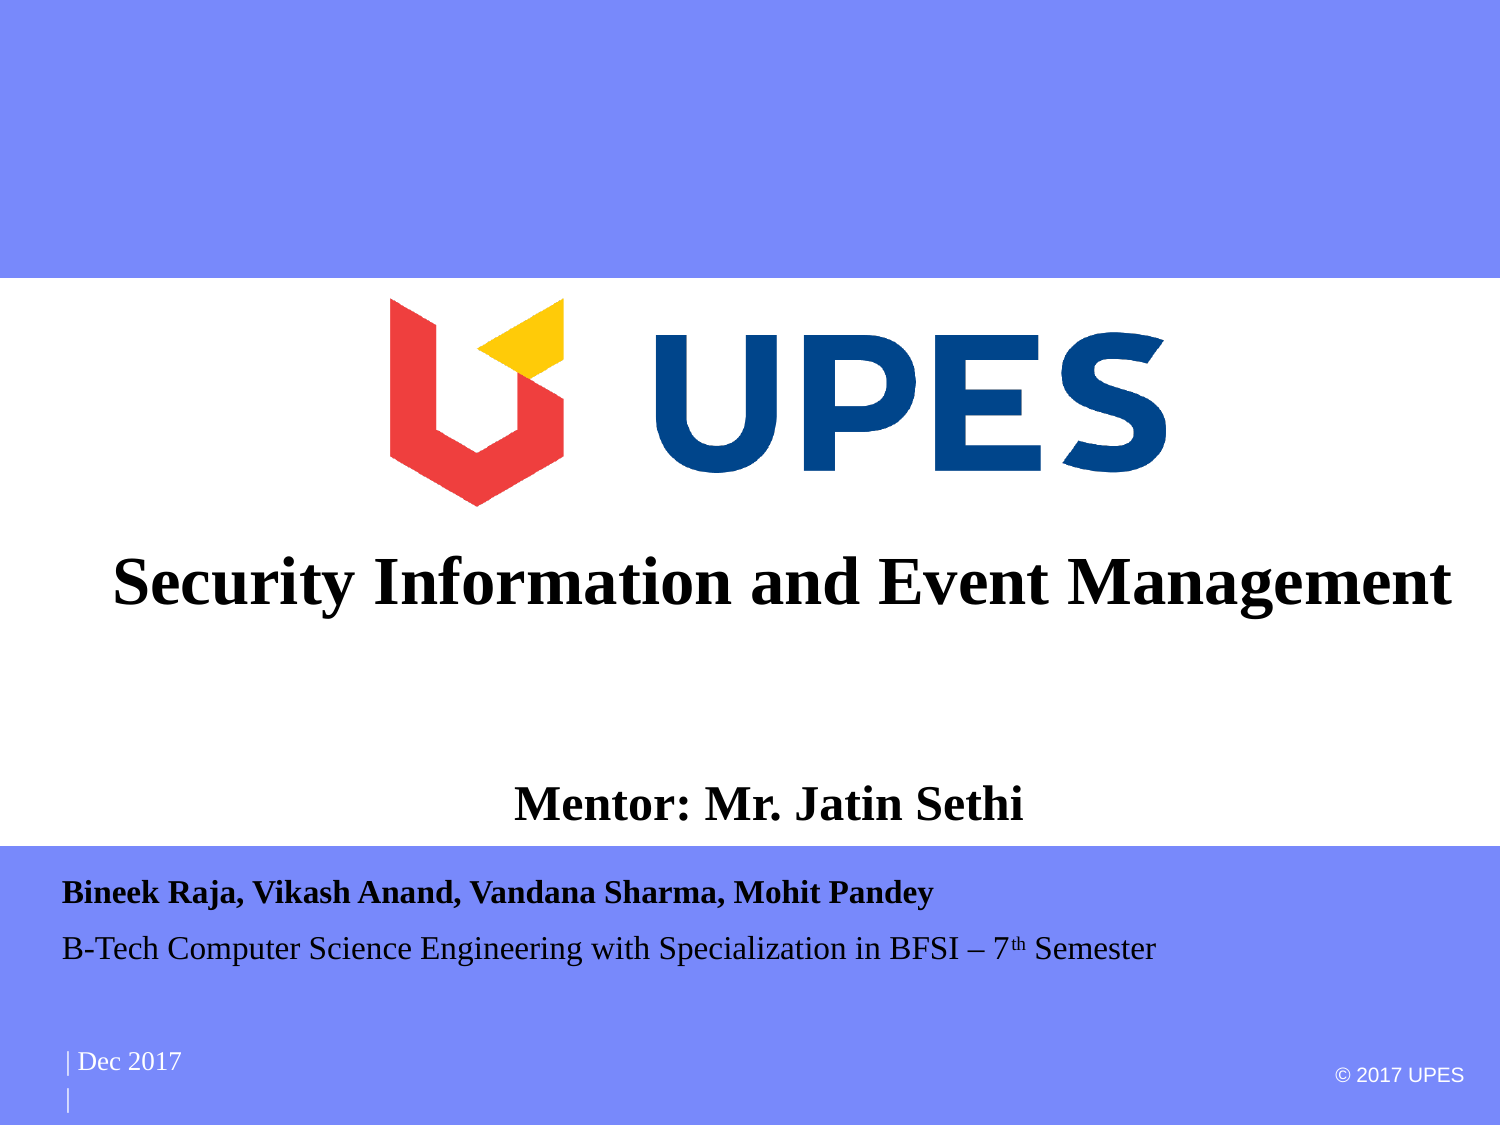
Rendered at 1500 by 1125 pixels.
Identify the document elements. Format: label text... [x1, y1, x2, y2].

picture [350, 277, 1202, 526]
subtitle Bineek Raja, Vikash Anand, Vandana Sharma, Mohit Pandey B-Tech Computer Science Engineering with Specialization in BFSI – 7th Semester [46, 862, 1213, 913]
title Security Information and Event Management Mentor: Mr. Jatin Sethi [46, 537, 1500, 676]
